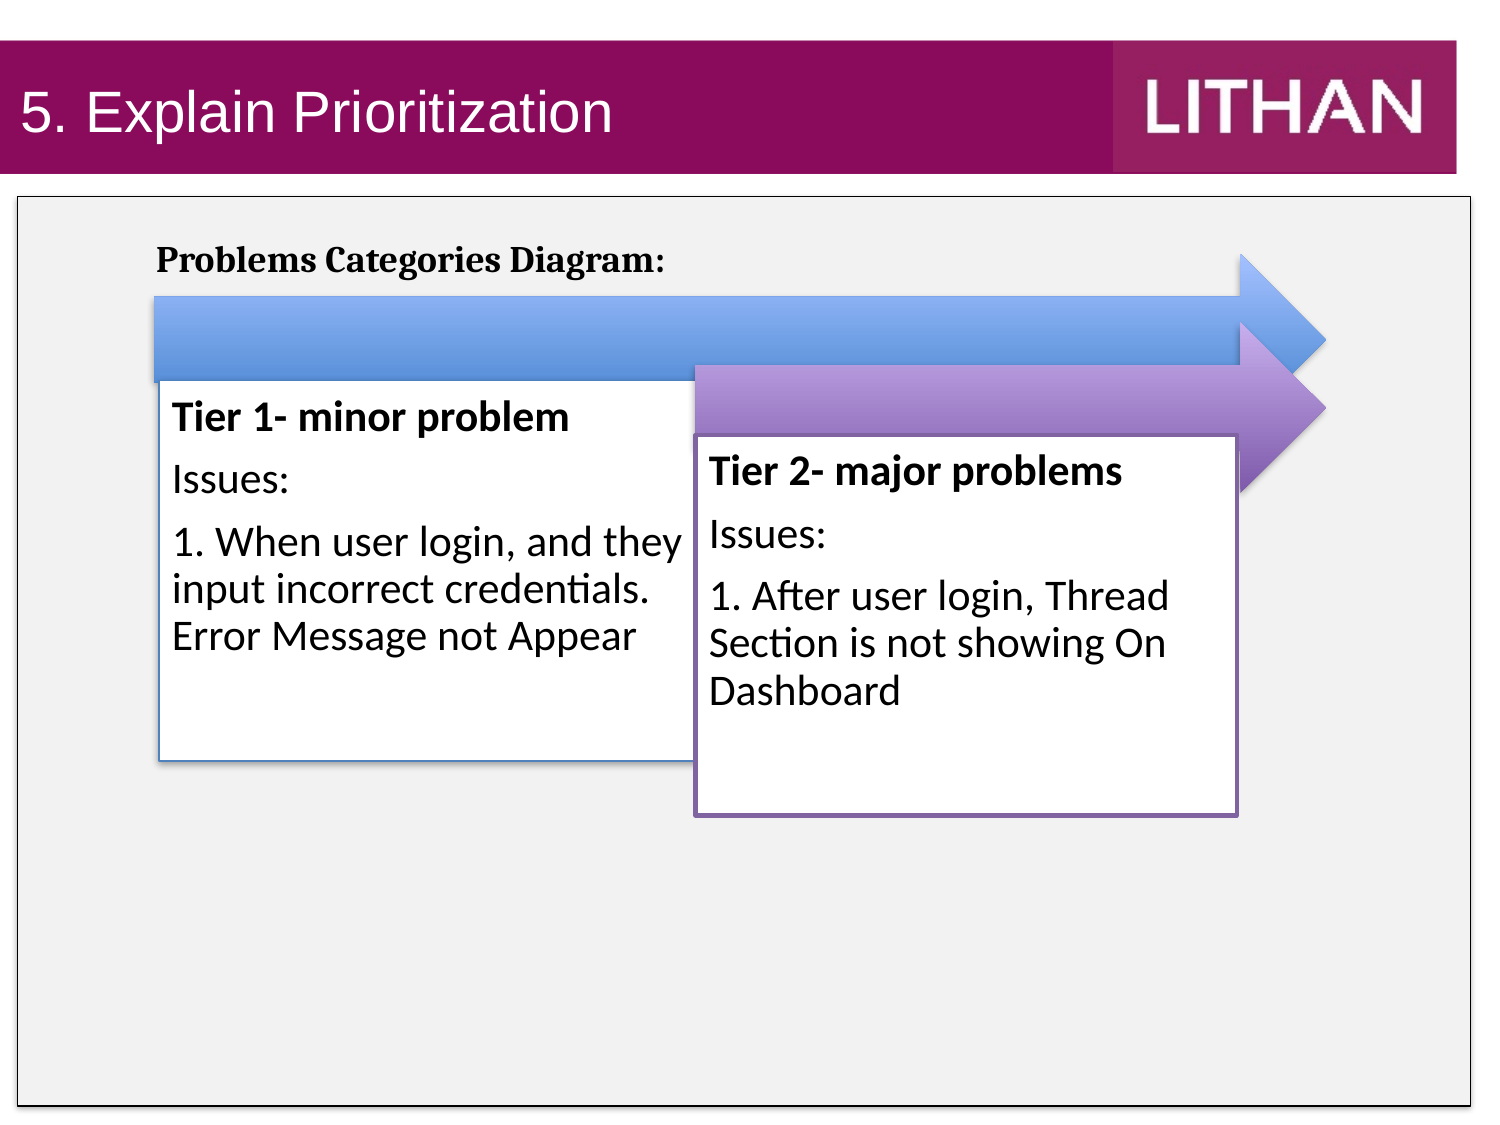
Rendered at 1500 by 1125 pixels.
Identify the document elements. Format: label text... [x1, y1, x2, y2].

picture [0, 37, 1460, 178]
text_box Problems Categories Diagram: [141, 227, 784, 348]
text_box 5. Explain Prioritization [5, 66, 1104, 152]
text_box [154, 254, 1326, 1059]
text_box [17, 196, 1471, 1107]
